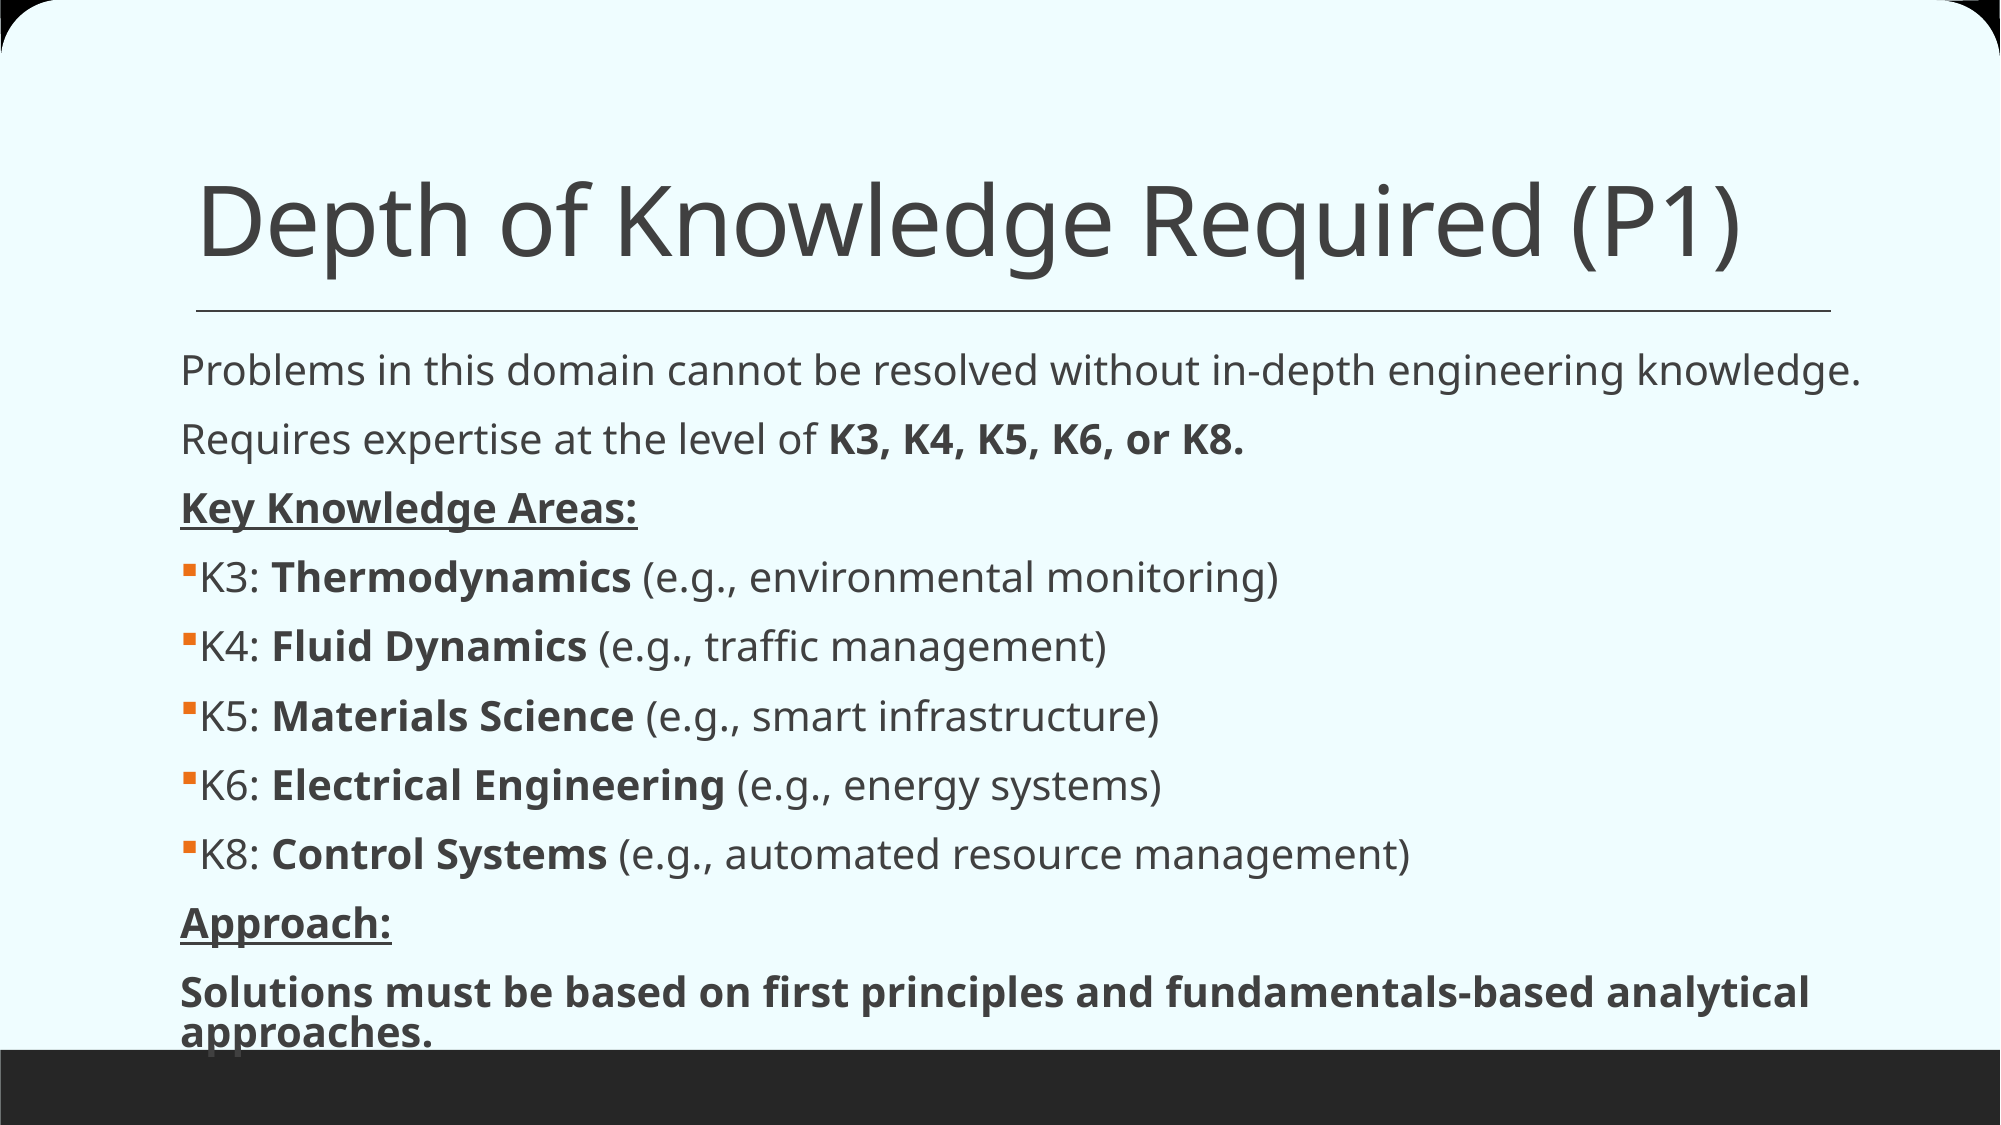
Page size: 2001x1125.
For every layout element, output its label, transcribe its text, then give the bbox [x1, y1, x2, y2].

title Depth of Knowledge Required (P1) [180, 47, 1830, 285]
list Problems in this domain cannot be resolved without in-depth engineering knowledge. Requires expertise at the level of K3, K4, K5, K6, or K8. Key Knowledge Areas: K3: Thermodynamics (e.g., environmental monitoring) K4: Fluid Dynamics (e.g., traffic management) K5: Materials Science (e.g., smart infrastructure) K6: Electrical Engineering (e.g., energy systems) K8: Control Systems (e.g., automated resource management) Approach: Solutions must be based on first principles and fundamentals-based analytical approaches. [180, 345, 1939, 1029]
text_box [0, 0, 122, 122]
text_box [1878, 0, 2000, 122]
